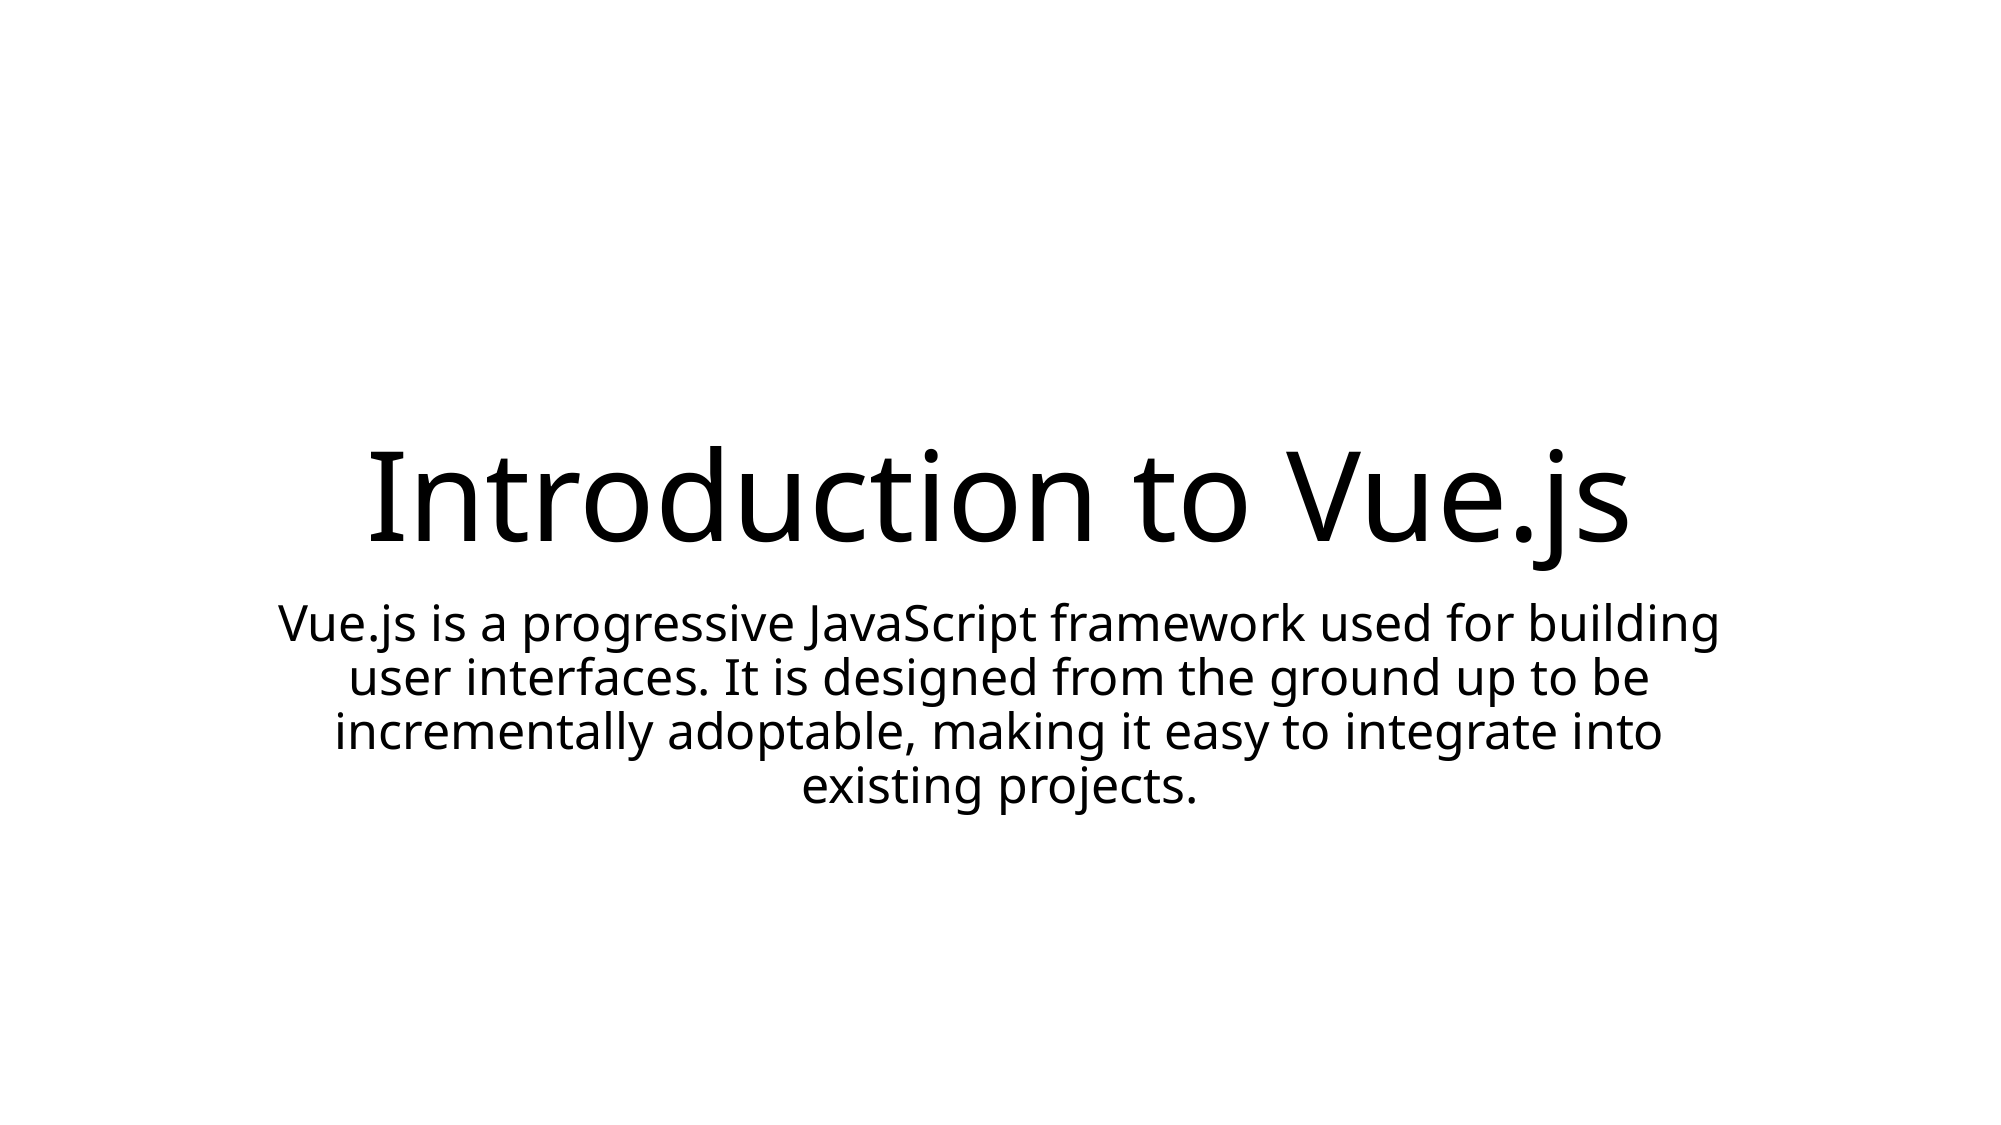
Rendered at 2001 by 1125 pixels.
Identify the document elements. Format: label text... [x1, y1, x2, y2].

subtitle Vue.js is a progressive JavaScript framework used for building user interfaces. It is designed from the ground up to be incrementally adoptable, making it easy to integrate into existing projects. [249, 590, 1750, 863]
title Introduction to Vue.js [249, 184, 1750, 576]
